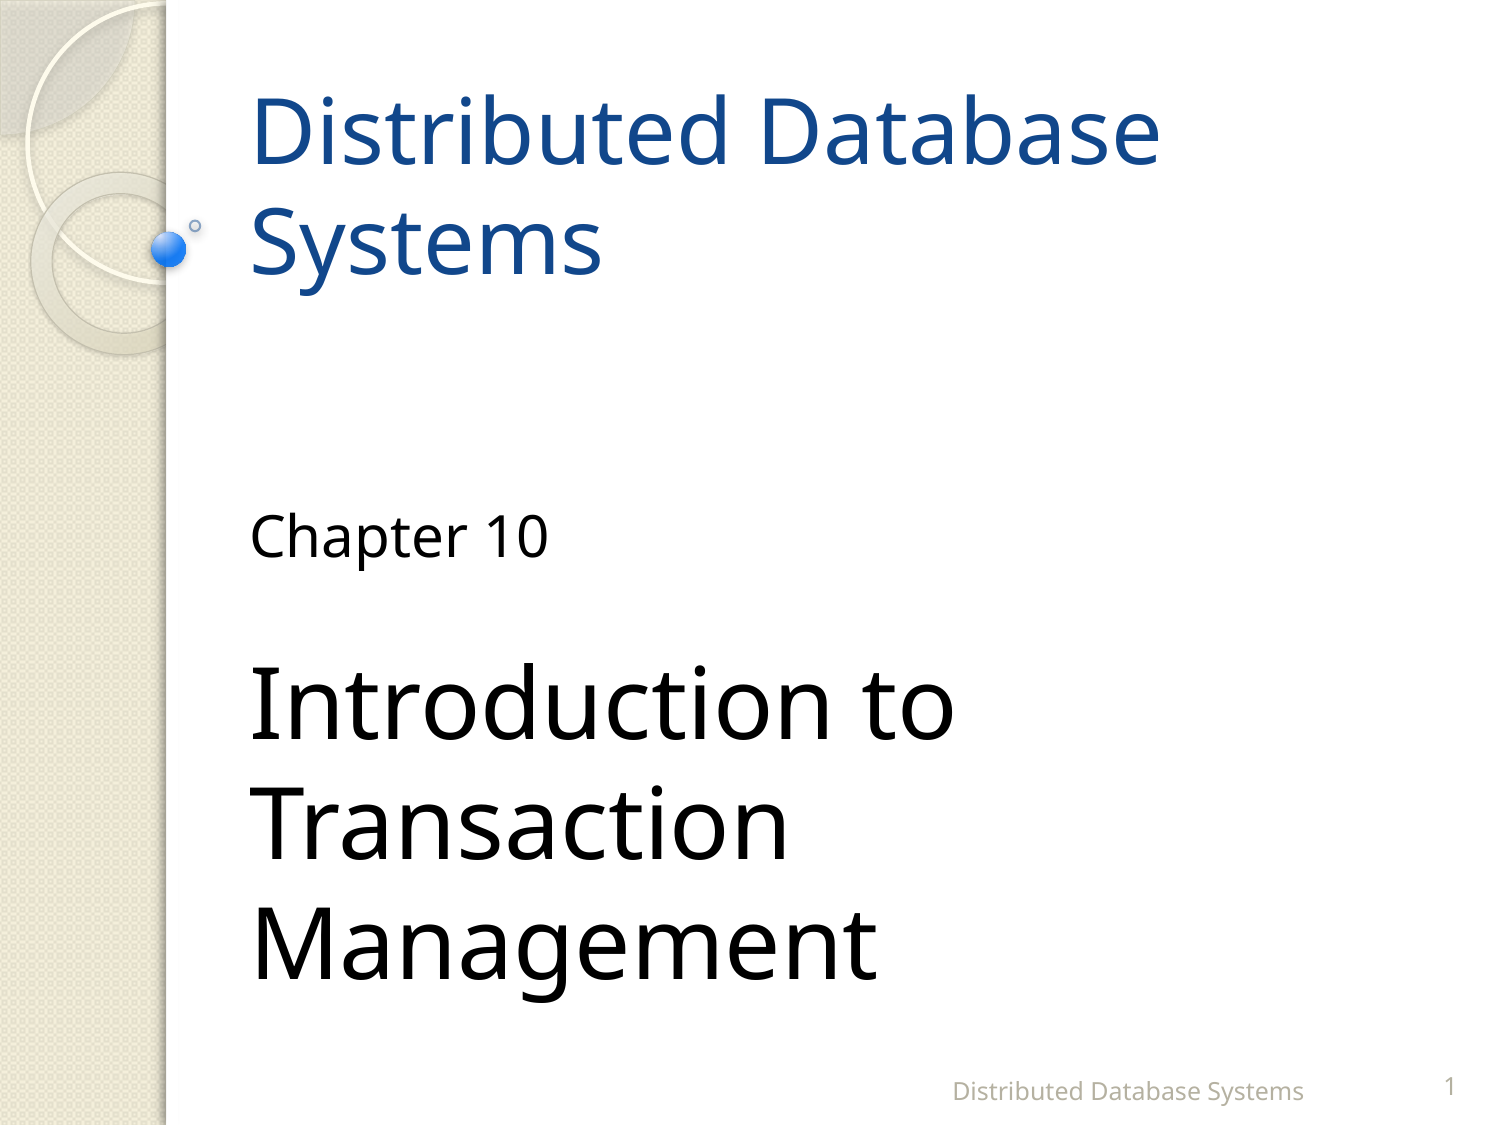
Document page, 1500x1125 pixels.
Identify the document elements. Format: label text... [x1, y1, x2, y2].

text_box Chapter 10 Introduction to Transaction Management [234, 492, 1371, 1007]
title Distributed Database Systems [234, 59, 1450, 301]
footer Distributed Database Systems [937, 1034, 1413, 1113]
slide_number 1 [1413, 1034, 1488, 1113]
